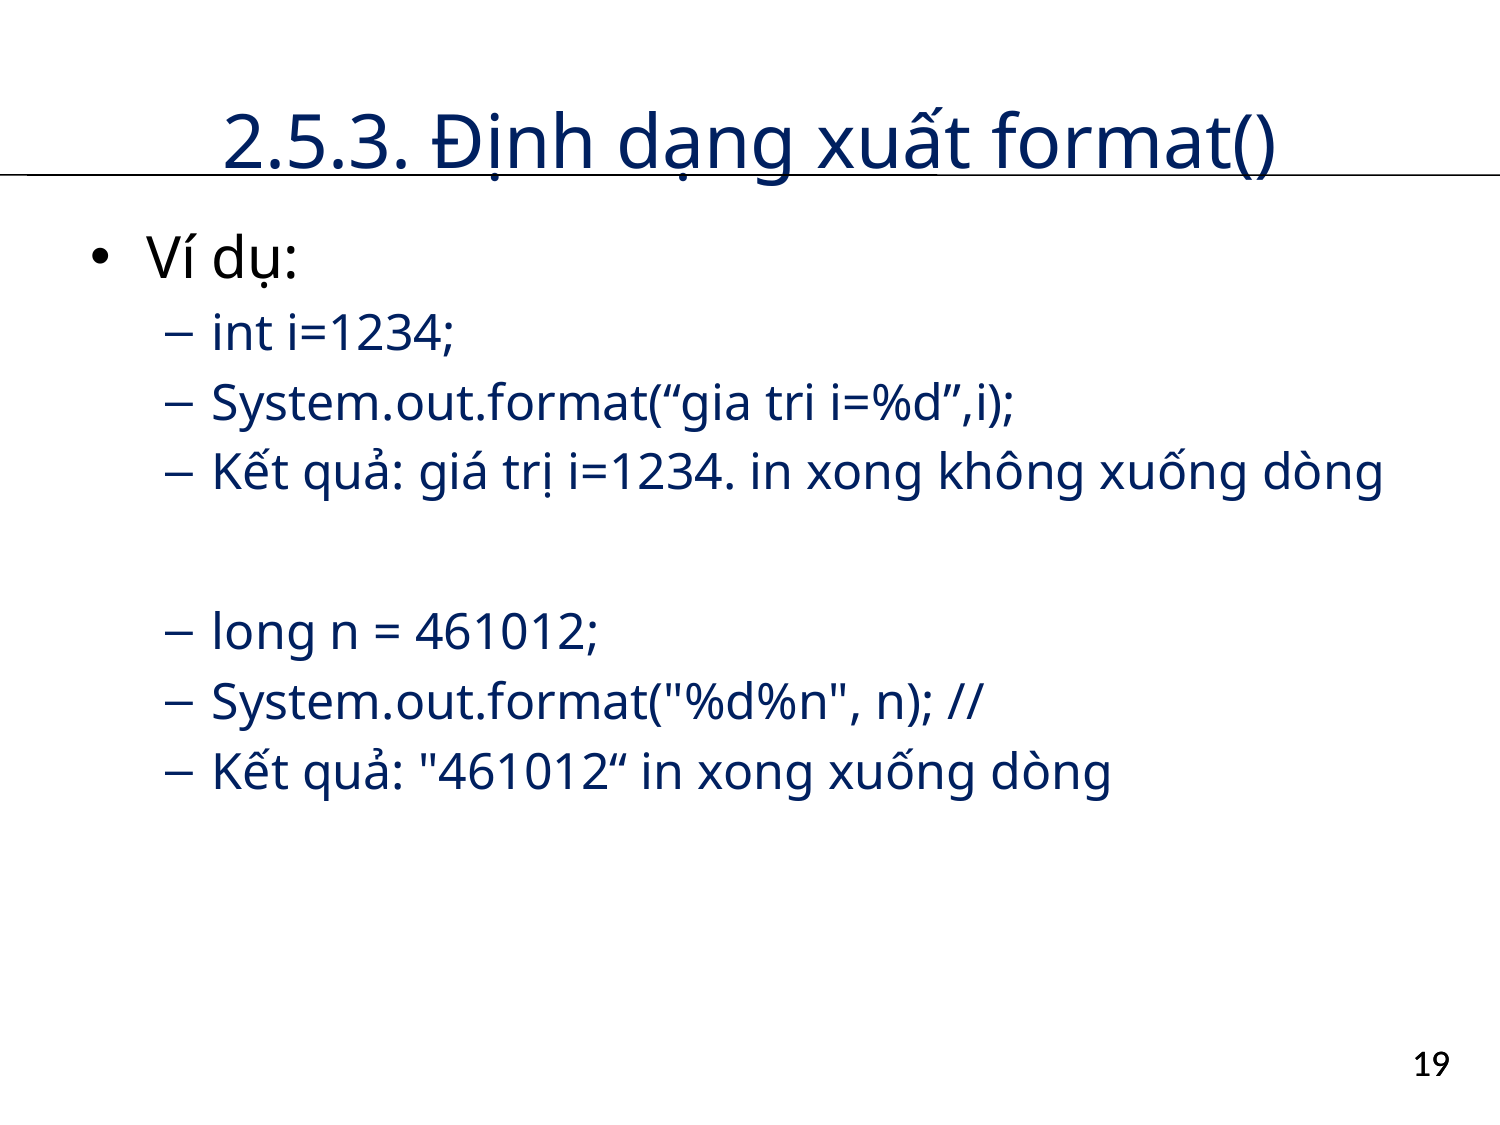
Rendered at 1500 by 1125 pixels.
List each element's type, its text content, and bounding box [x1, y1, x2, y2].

title 2.5.3. Định dạng xuất format() [75, 45, 1425, 212]
list Ví dụ: int i=1234; System.out.format(“gia tri i=%d”,i); Kết quả: giá trị i=1234. in xong không xuống dòng long n = 461012; System.out.format("%d%n", n); // Kết quả: "461012“ in xong xuống dòng [75, 212, 1425, 1005]
